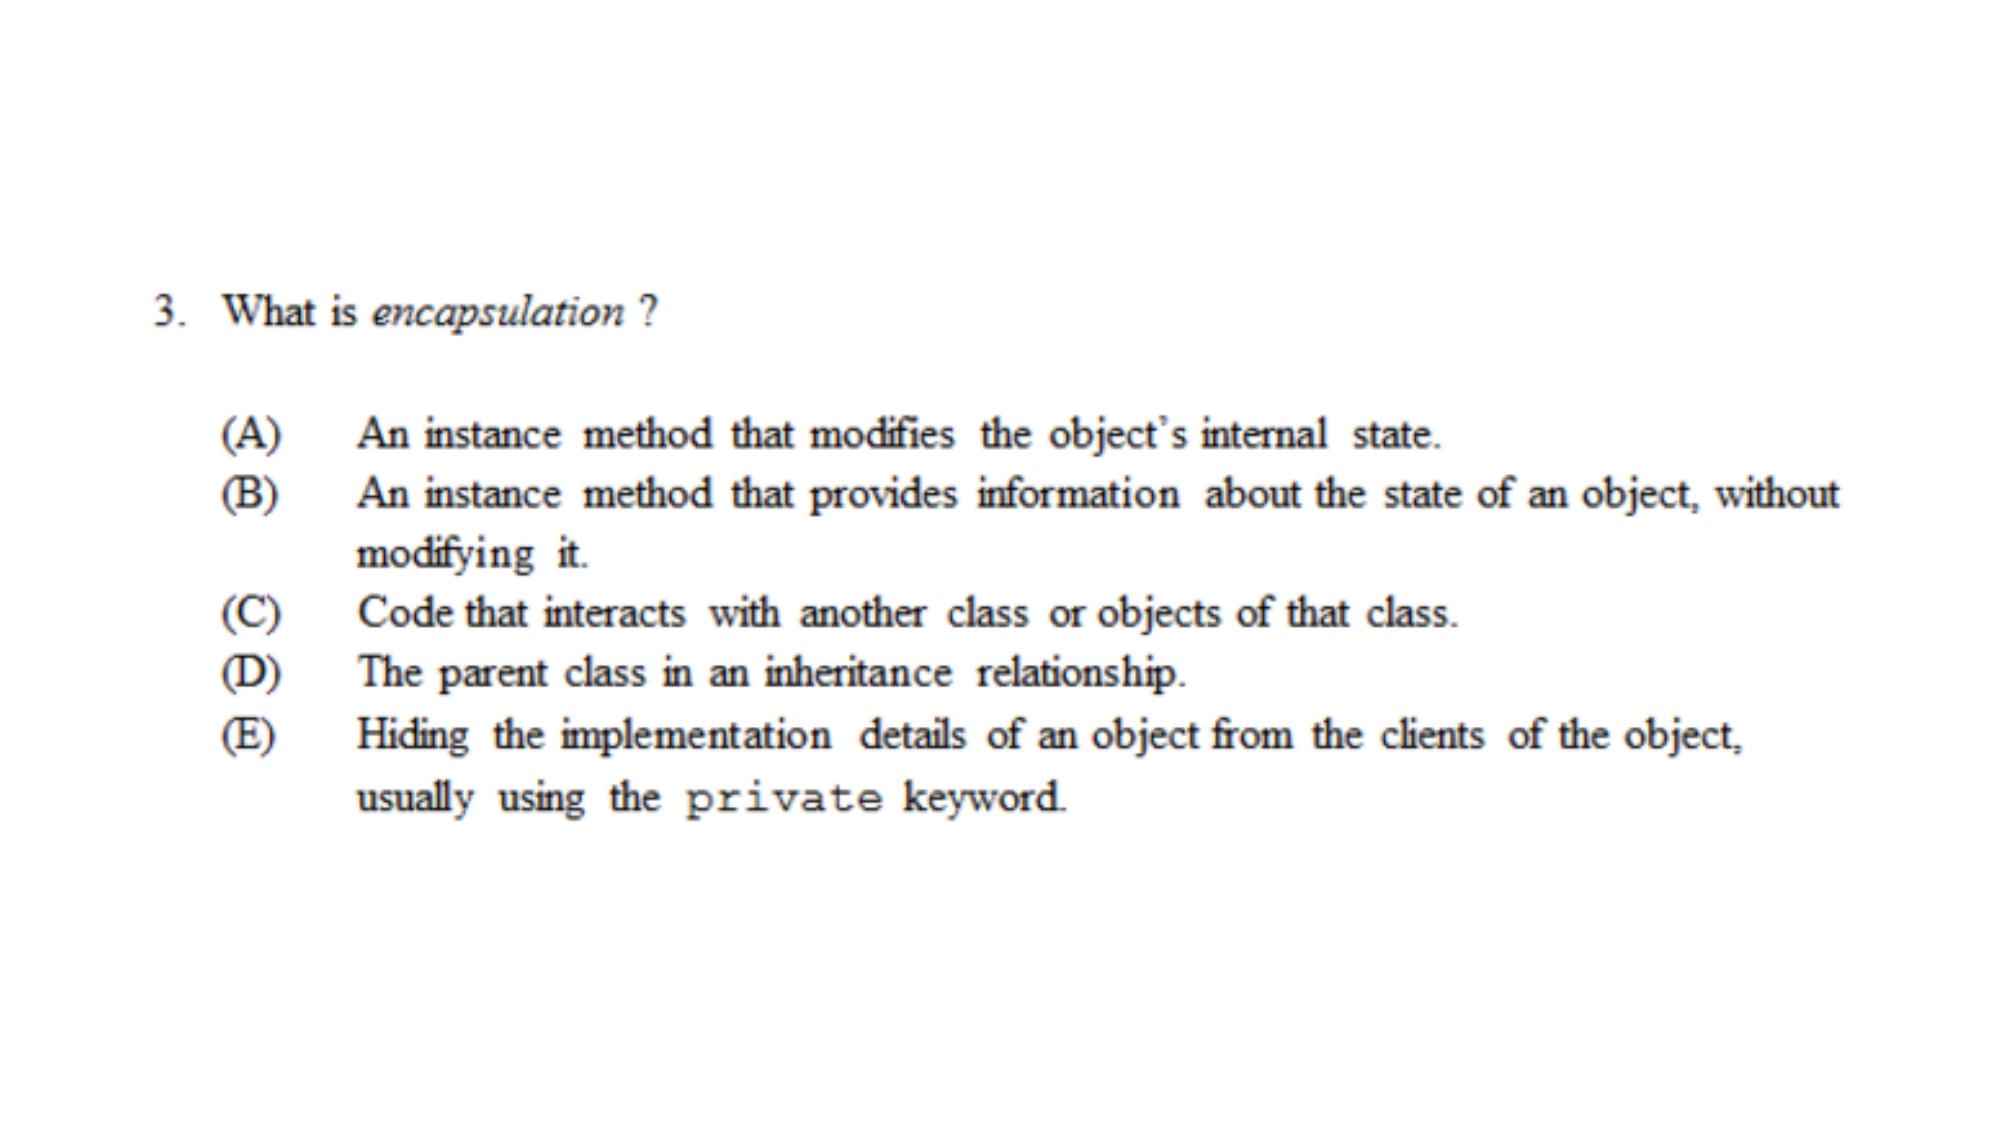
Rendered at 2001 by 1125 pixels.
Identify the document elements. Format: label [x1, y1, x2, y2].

picture [134, 269, 1866, 855]
